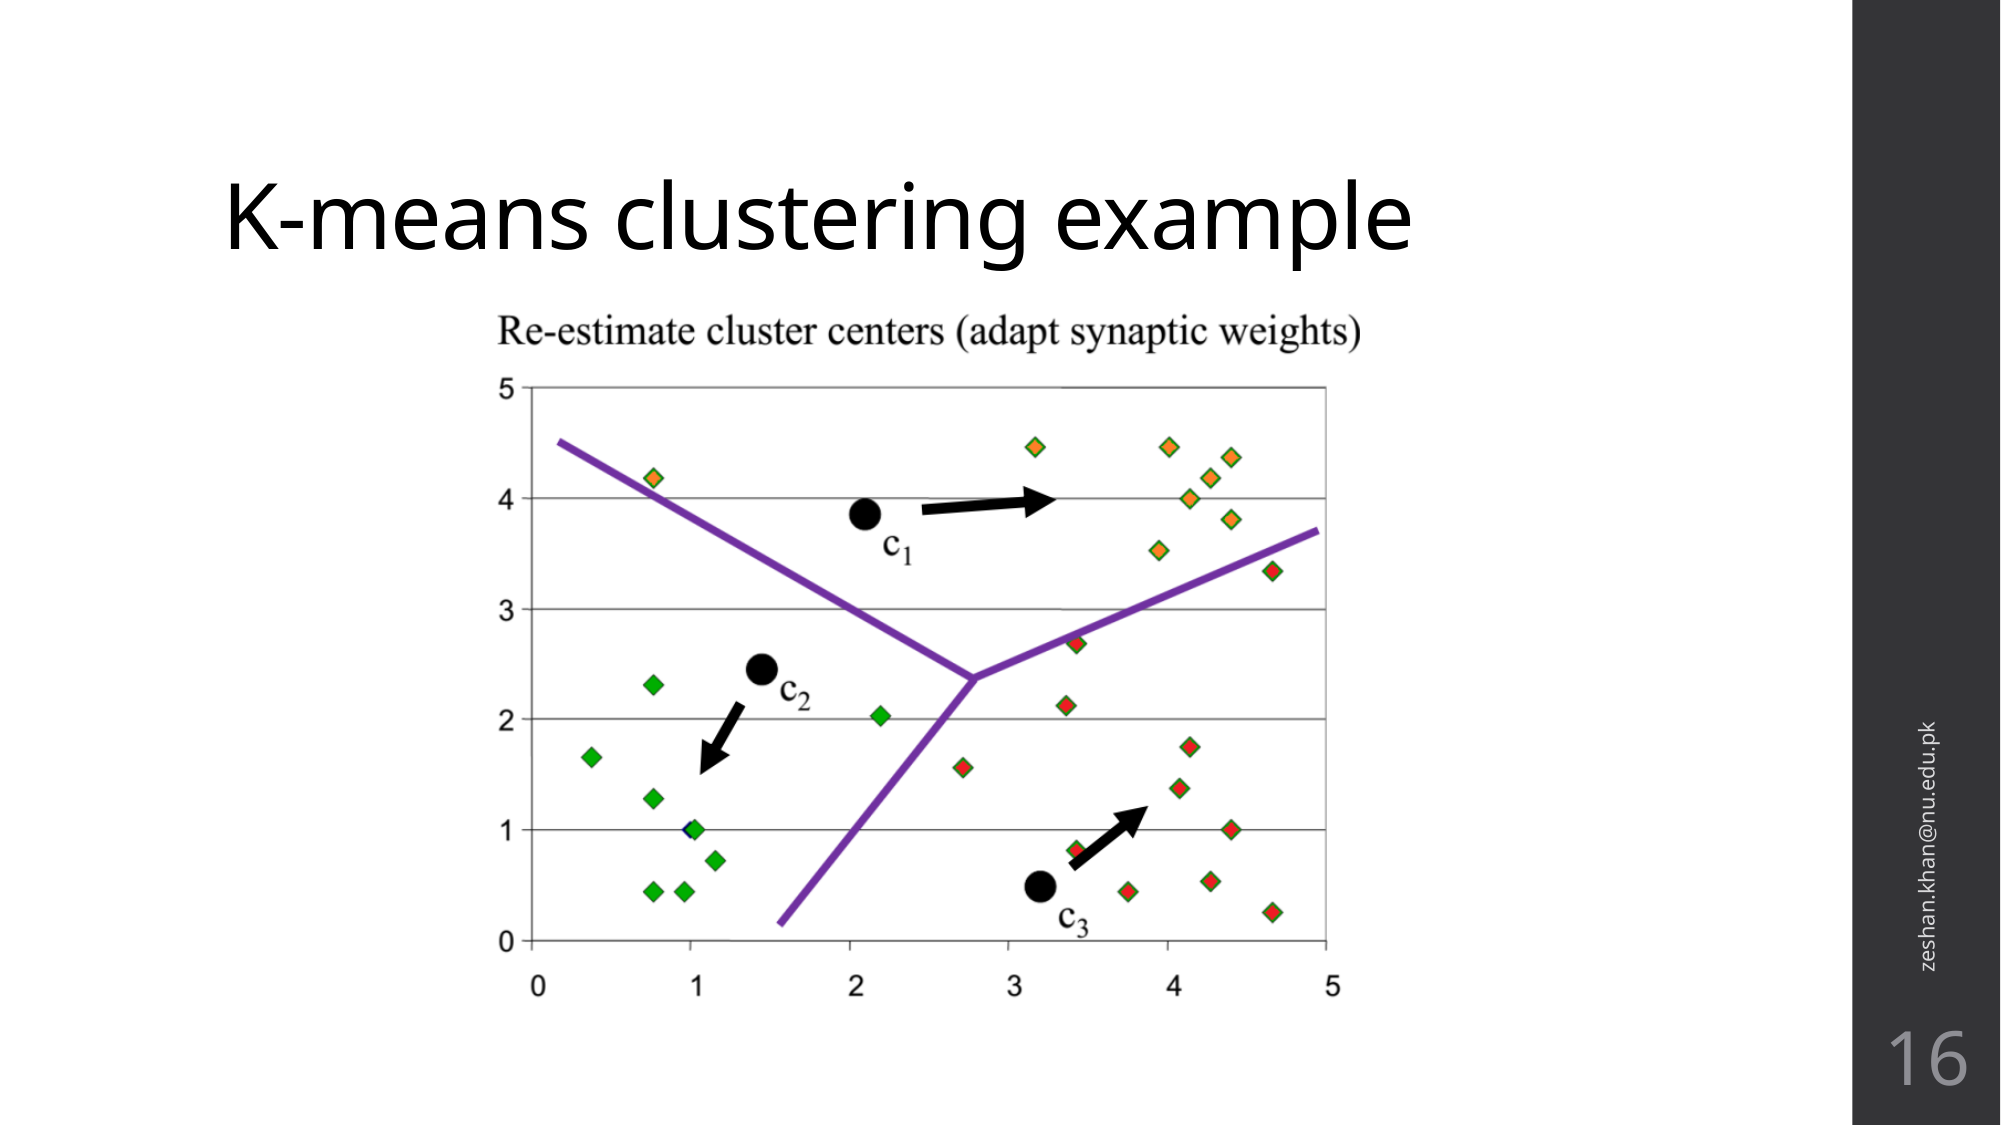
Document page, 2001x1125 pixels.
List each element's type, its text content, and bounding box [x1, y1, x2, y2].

footer zeshan.khan@nu.edu.pk [1897, 400, 1958, 988]
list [464, 299, 1360, 1015]
title K-means clustering example [206, 60, 1797, 278]
slide_number 16 [1852, 1012, 2000, 1110]
